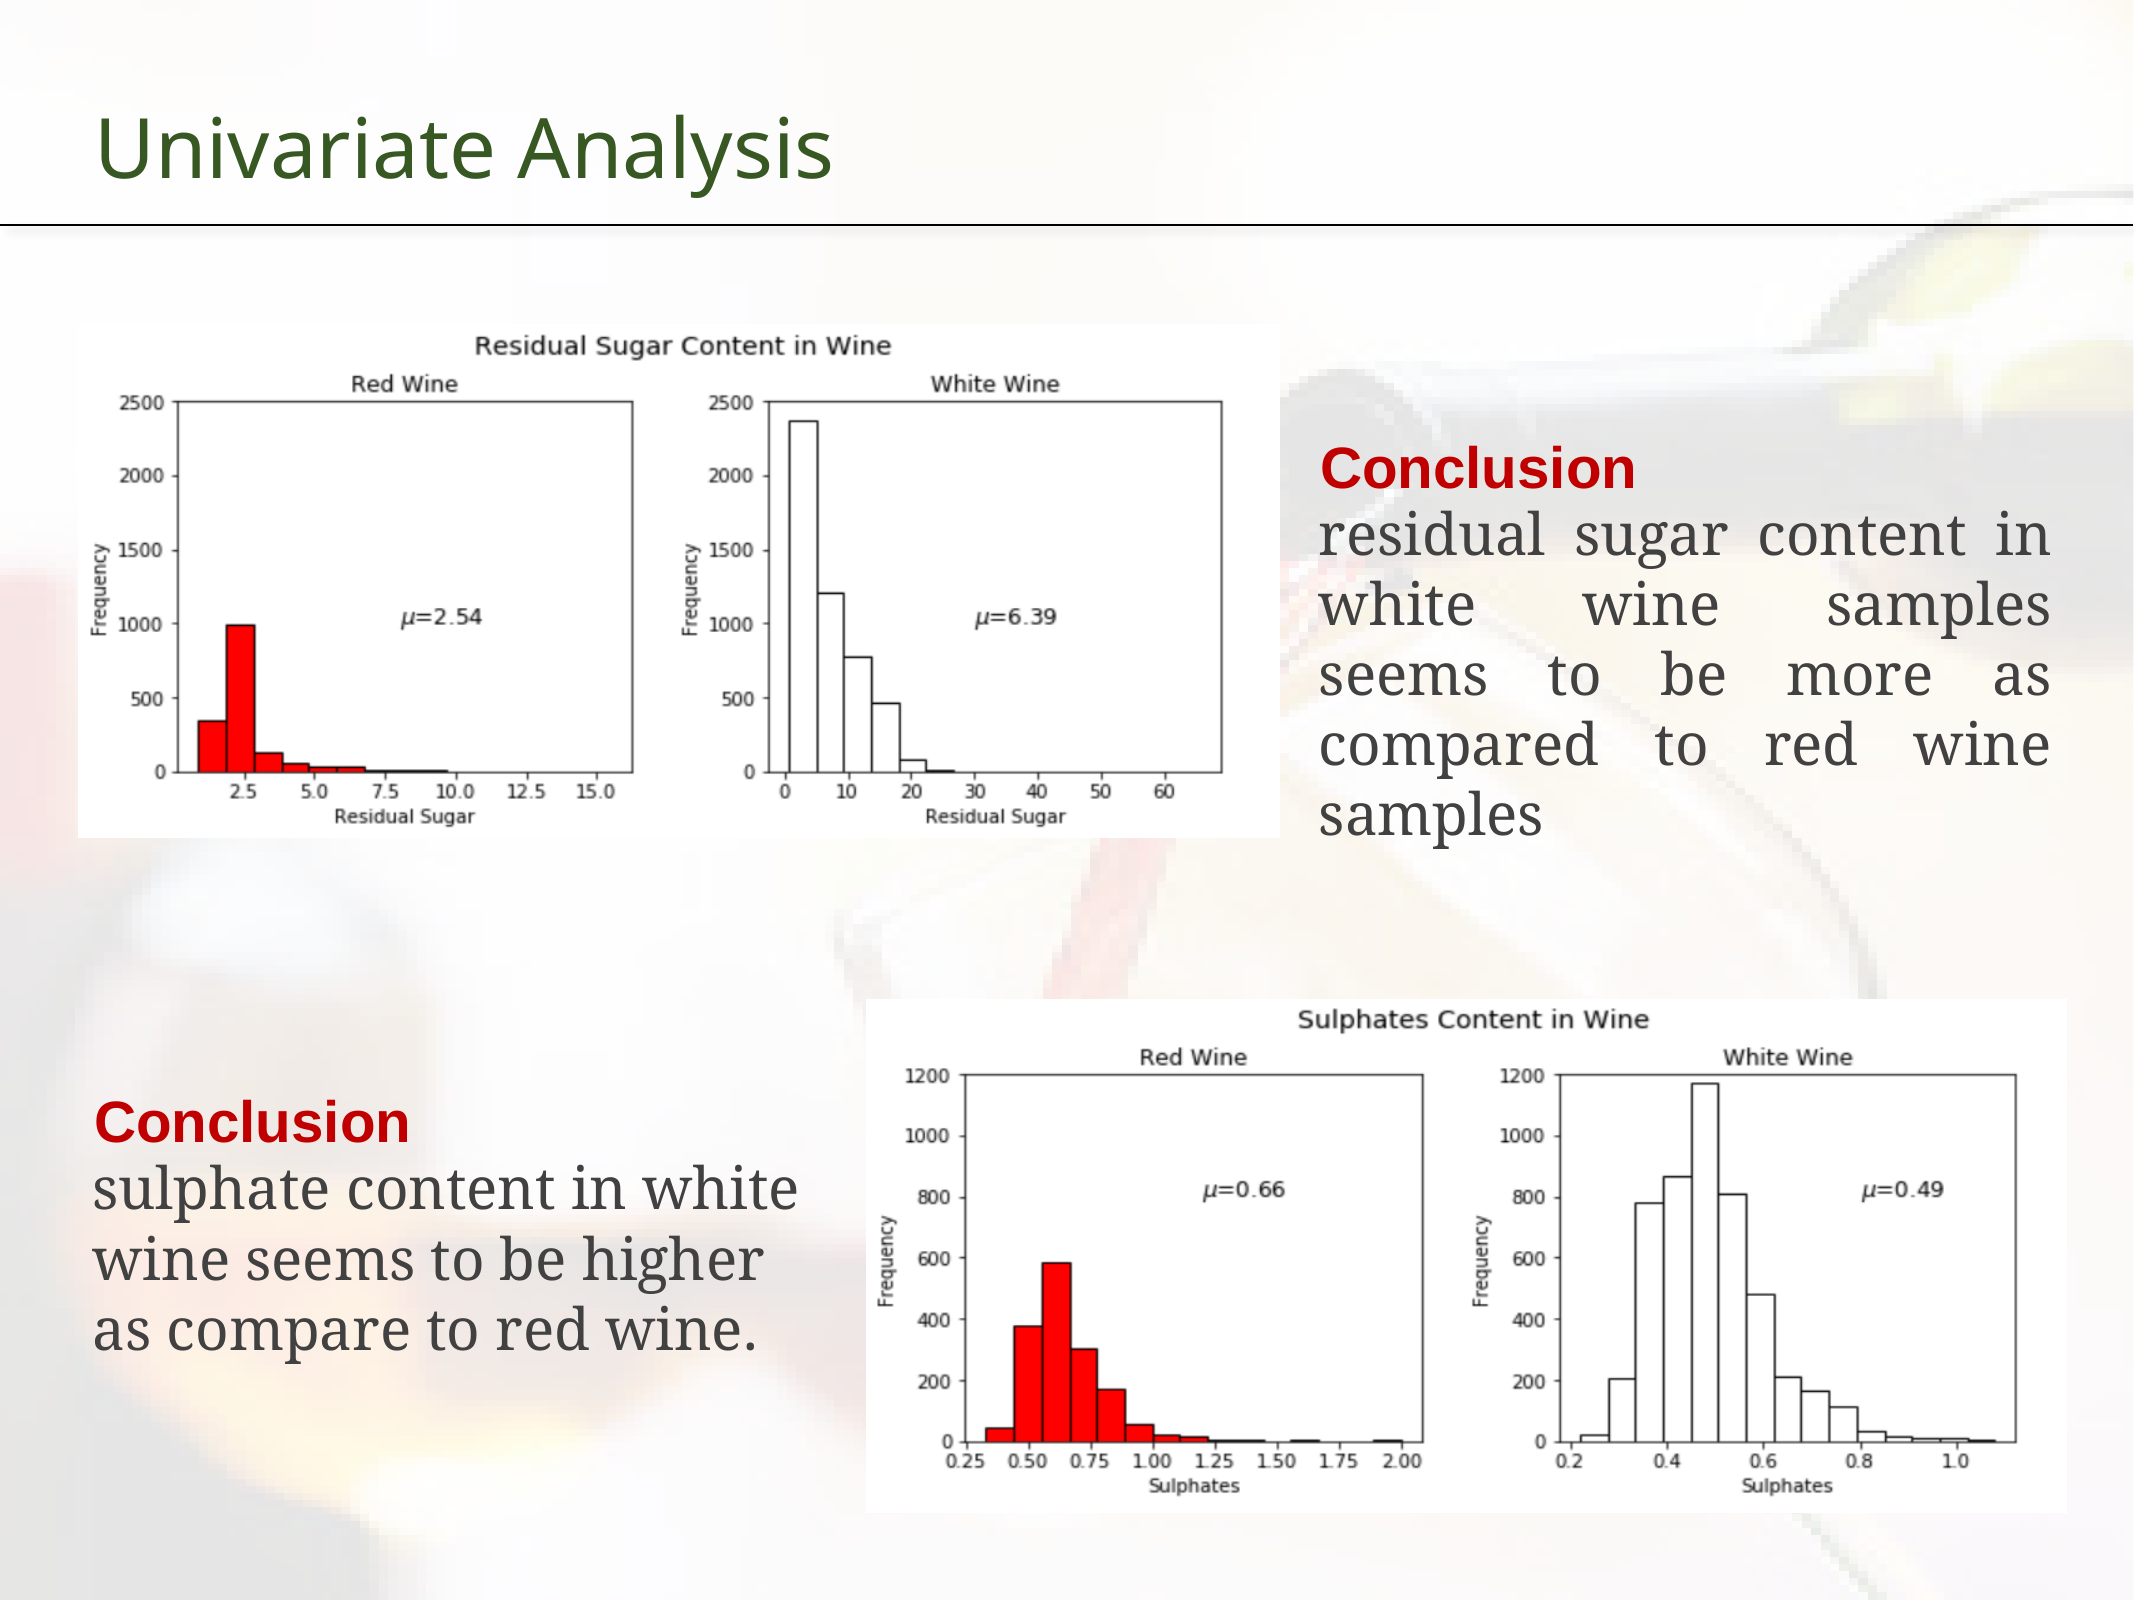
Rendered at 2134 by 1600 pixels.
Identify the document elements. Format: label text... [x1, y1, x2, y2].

text_box Conclusion [79, 1042, 453, 1144]
picture [77, 324, 1280, 838]
text_box residual sugar content in white wine samples seems to be more as compared to red wine samples [1304, 489, 2067, 855]
title Univariate Analysis [79, 87, 1355, 215]
picture [866, 999, 2067, 1513]
text_box sulphate content in white wine seems to be higher as compare to red wine. [77, 1144, 841, 1369]
text_box Conclusion [1305, 387, 1680, 489]
